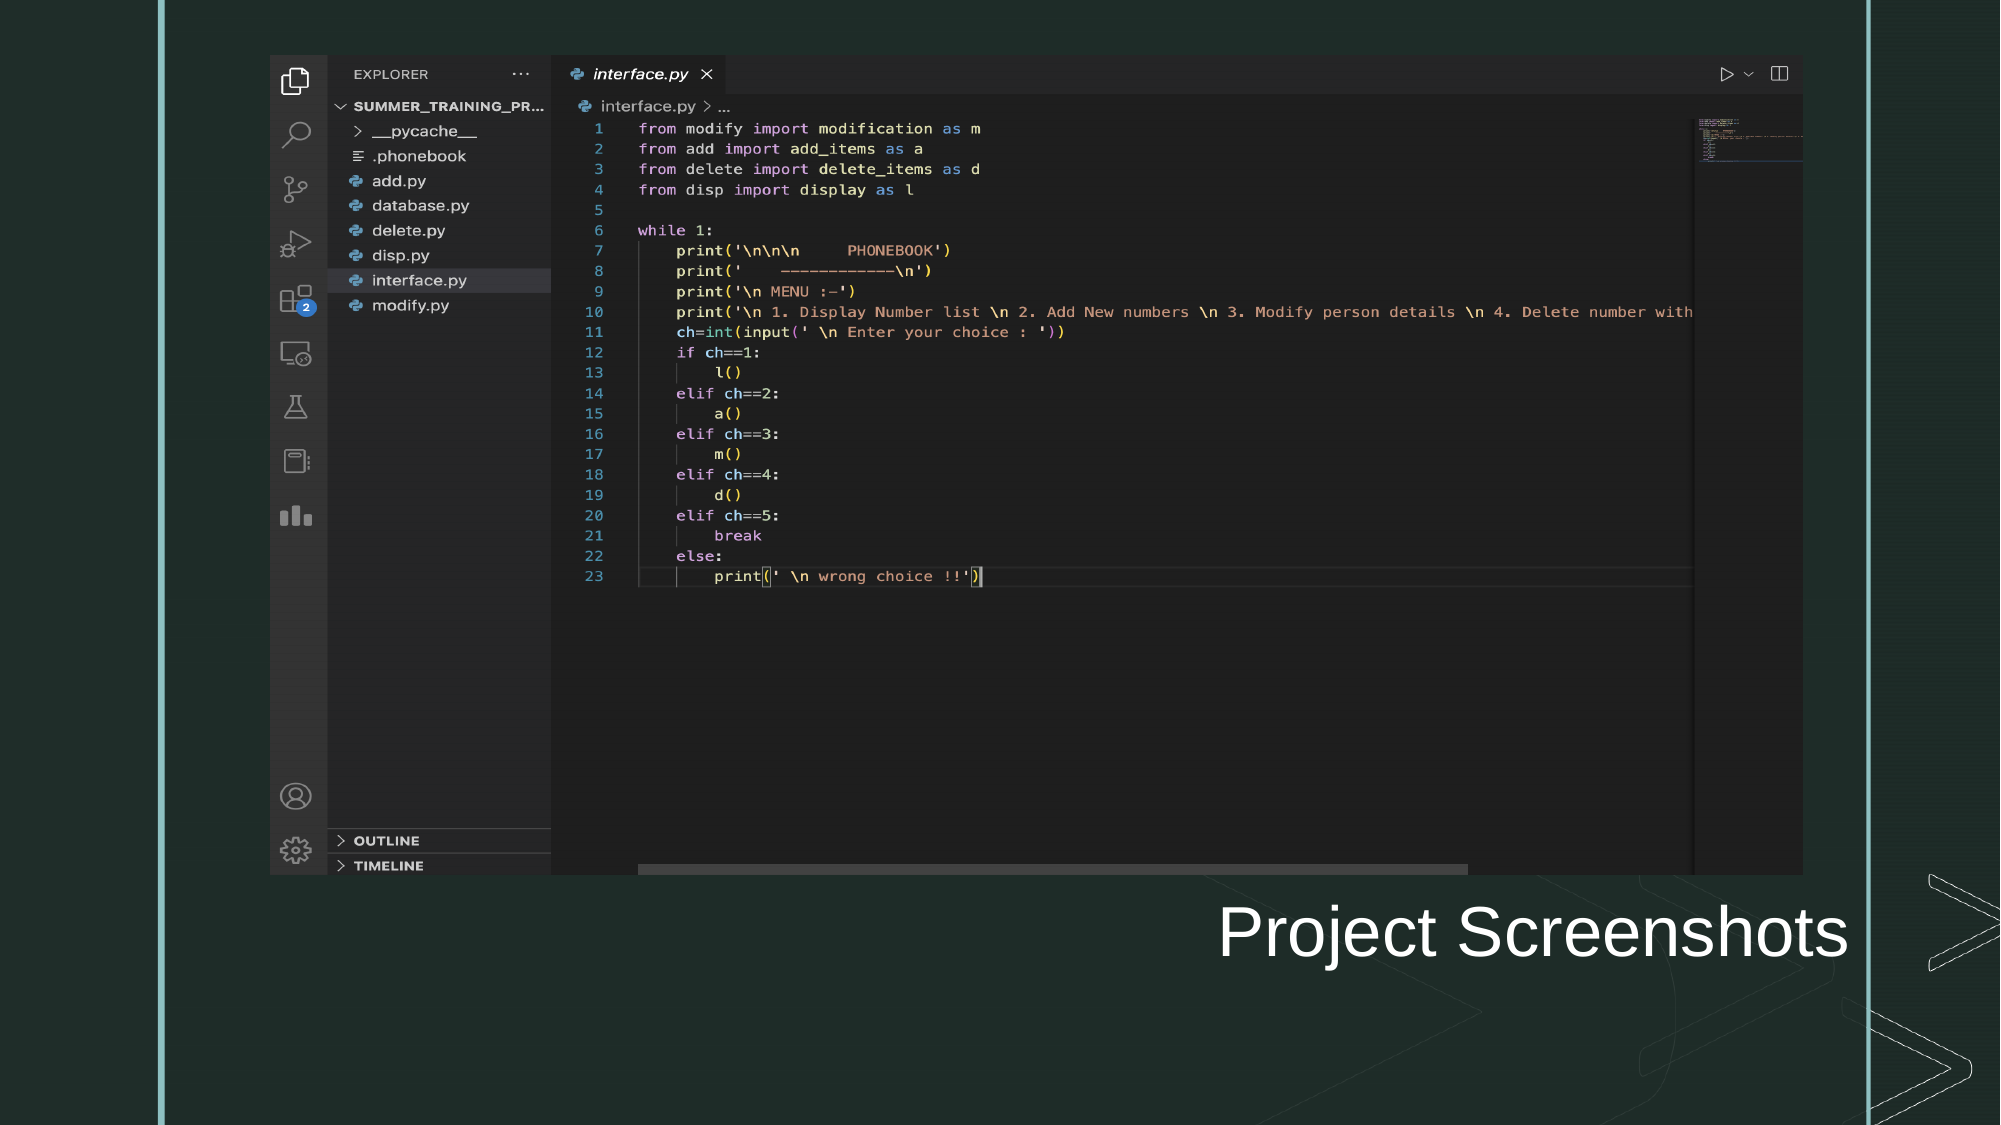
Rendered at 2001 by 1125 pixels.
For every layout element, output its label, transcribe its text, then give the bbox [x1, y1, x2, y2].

title Project Screenshots [131, 851, 1866, 980]
picture [1871, 0, 2000, 1125]
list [270, 54, 1803, 875]
